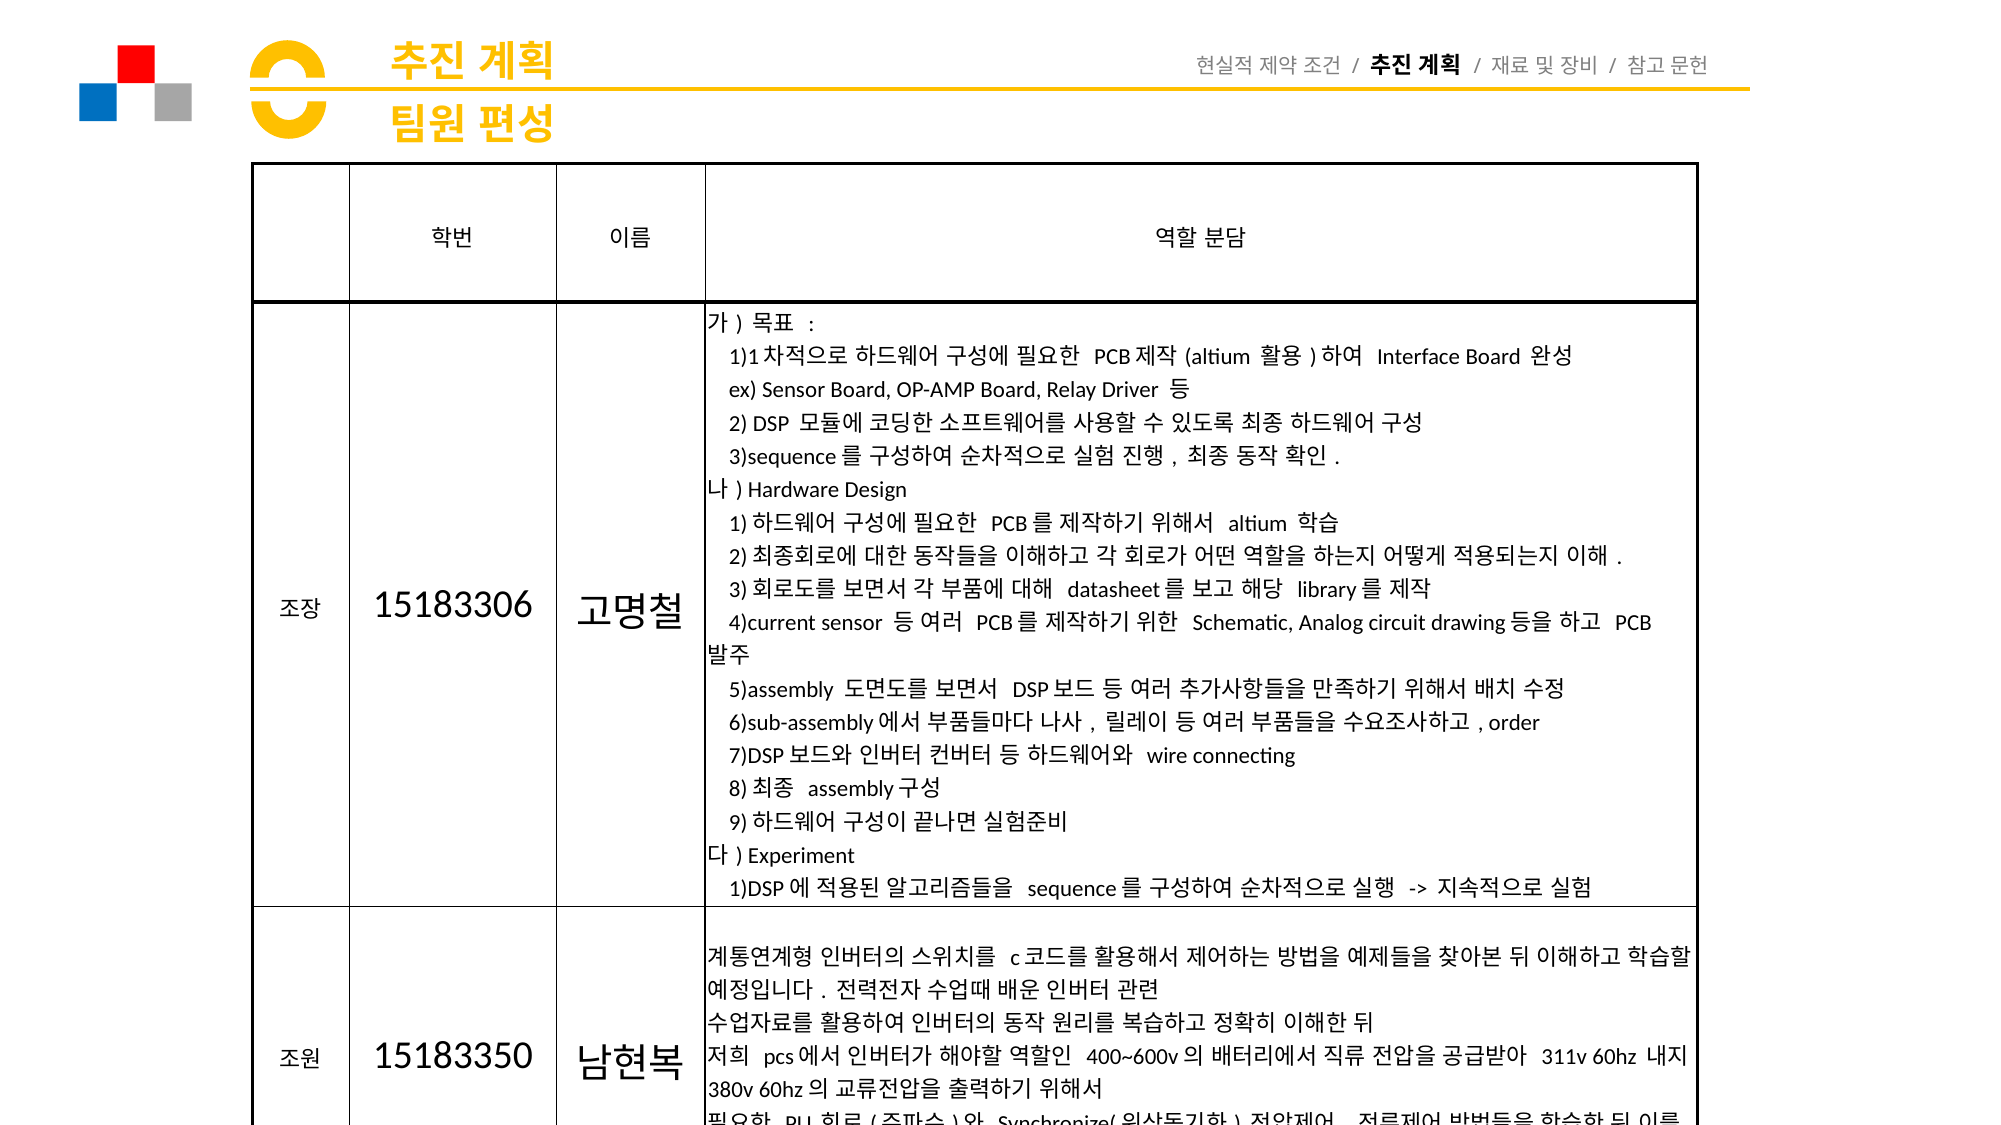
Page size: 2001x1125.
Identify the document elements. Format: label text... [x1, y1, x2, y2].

table_header 학번 [350, 165, 556, 300]
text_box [79, 45, 192, 122]
table_header 역할 분담 [706, 165, 1696, 300]
table_cell 조원 [254, 907, 349, 1125]
table_header [254, 165, 349, 300]
title 추진 계획 [374, 41, 953, 84]
table_header 이름 [557, 165, 705, 300]
text_box 현실적 제약 조건 / 추진 계획 / 재료 및 장비 / 참고 문헌 [1146, 43, 1724, 86]
table_cell 15183306 [350, 304, 556, 906]
text_box [250, 100, 328, 140]
text_box [248, 39, 326, 79]
table_cell 계통연계형 인버터의 스위치를 c코드를 활용해서 제어하는 방법을 예제들을 찾아본 뒤 이해하고 학습할 예정입니다. 전력전자 수업때 배운 인버터 관련 수업자료를 활용하여 인버터의 동작 원리를 복습하고 정확히 이해한 뒤 저희 pcs에서 인버터가 해야할 역할인 400~600v의 배터리에서 직류 전압을 공급받아 311v 60hz 내지 380v 60hz의 교류전압을 출력하기 위해서 필요한 PLL회로(주파수)와 Synchronize(위상동기화) 전압제어, 전류제어 방법들을 학습한 뒤 이를 어떻게 c코드로 구현할 수 있는지 학습할 계획입니다. [706, 907, 1696, 1125]
table_cell 남현복 [557, 907, 704, 1125]
table_cell 고명철 [557, 304, 704, 906]
text_box 팀원 편성 [374, 104, 953, 148]
table_cell 조장 [254, 304, 349, 906]
table_cell 15183350 [350, 907, 556, 1125]
table_cell 가) 목표 : 1)1차적으로 하드웨어 구성에 필요한 PCB제작(altium 활용)하여 Interface Board 완성 ex) Sensor Board, OP-AMP Board, Relay Driver 등 2) DSP 모듈에 코딩한 소프트웨어를 사용할 수 있도록 최종 하드웨어 구성 3)sequence를 구성하여 순차적으로 실험 진행, 최종 동작 확인. 나) Hardware Design 1)하드웨어 구성에 필요한 PCB를 제작하기 위해서 altium 학습 2)최종회로에 대한 동작들을 이해하고 각 회로가 어떤 역할을 하는지 어떻게 적용되는지 이해. 3)회로도를 보면서 각 부품에 대해 datasheet를 보고 해당 library를 제작 4)current sensor 등 여러 PCB를 제작하기 위한 Schematic, Analog circuit drawing등을 하고 PCB발주 5)assembly 도면도를 보면서 DSP보드 등 여러 추가사항들을 만족하기 위해서 배치 수정 6)sub-assembly에서 부품들마다 나사, 릴레이 등 여러 부품들을 수요조사하고, order 7)DSP보드와 인버터 컨버터 등 하드웨어와 wire connecting 8)최종 assembly구성 9)하드웨어 구성이 끝나면 실험준비 다) Experiment 1)DSP에 적용된 알고리즘들을 sequence를 구성하여 순차적으로 실행 -> 지속적으로 실험 [706, 304, 1696, 906]
